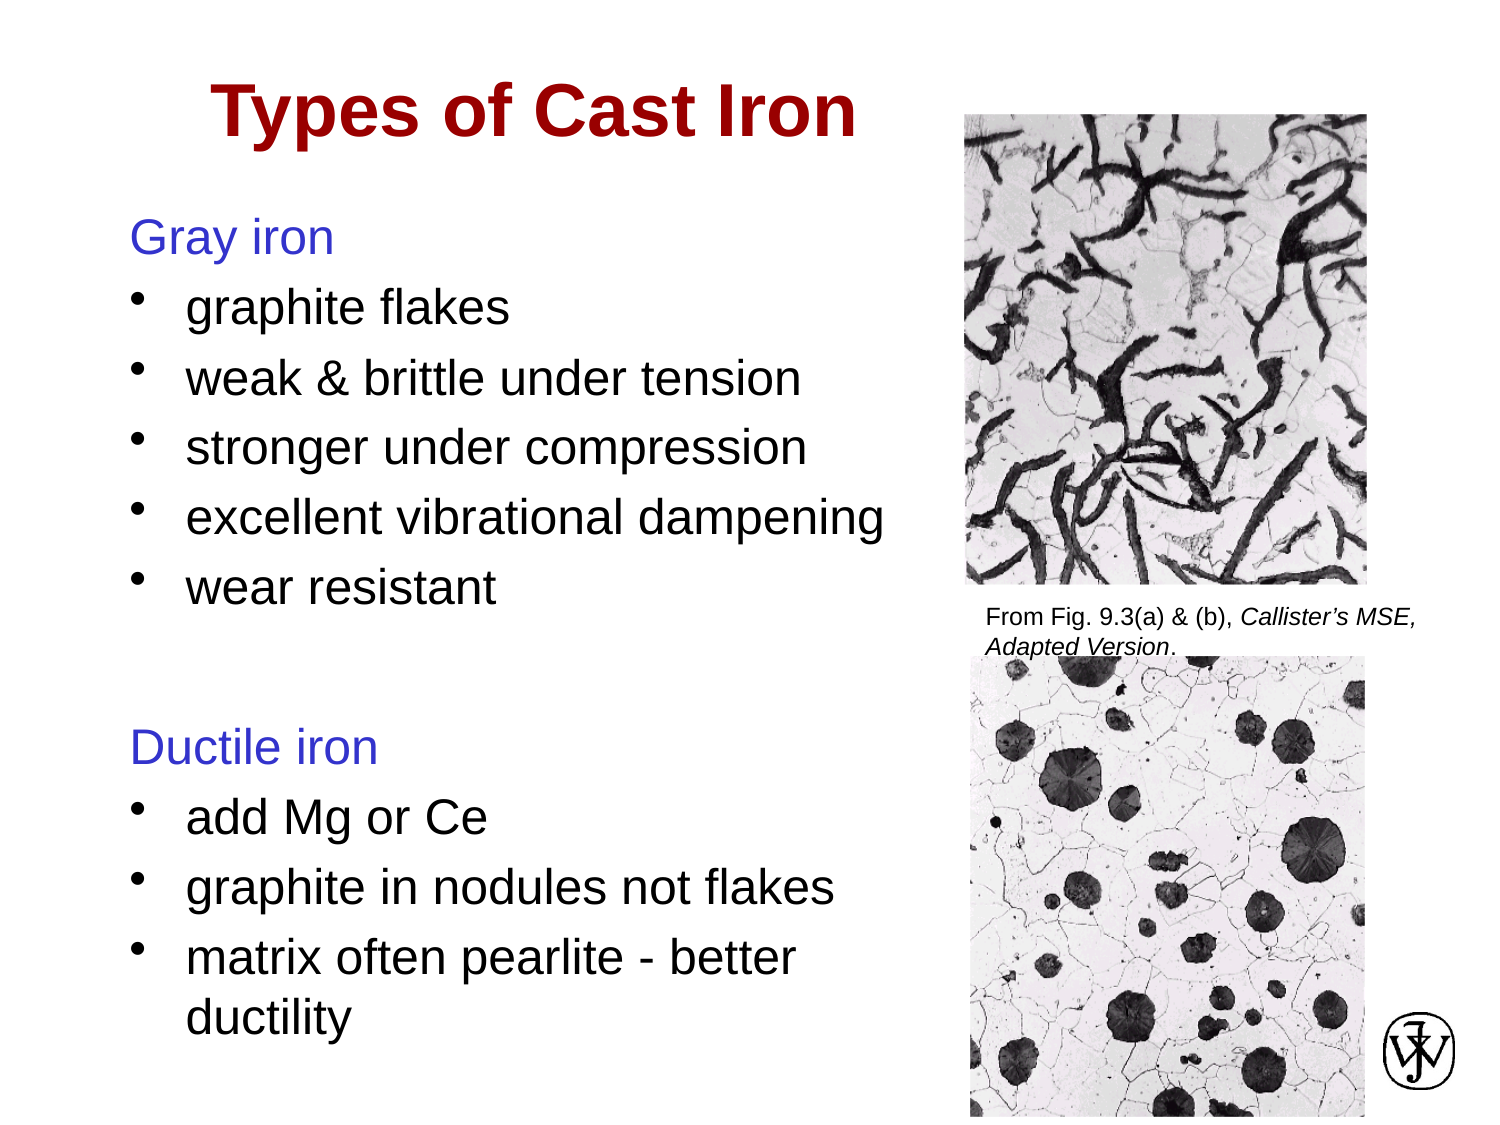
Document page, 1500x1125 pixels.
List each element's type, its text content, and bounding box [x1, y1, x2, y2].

picture [968, 654, 1366, 1118]
list Gray iron graphite flakes weak & brittle under tension stronger under compression excellent vibrational dampening wear resistant Ductile iron add Mg or Ce graphite in nodules not flakes matrix often pearlite - better ductility [114, 197, 947, 1058]
picture [962, 112, 1368, 588]
slide_number 3 [1369, 1050, 1453, 1110]
picture [1383, 1012, 1455, 1090]
title Types of Cast Iron [112, 62, 1388, 151]
text_box From Fig. 9.3(a) & (b), Callister’s MSE, Adapted Version. [970, 593, 1500, 668]
